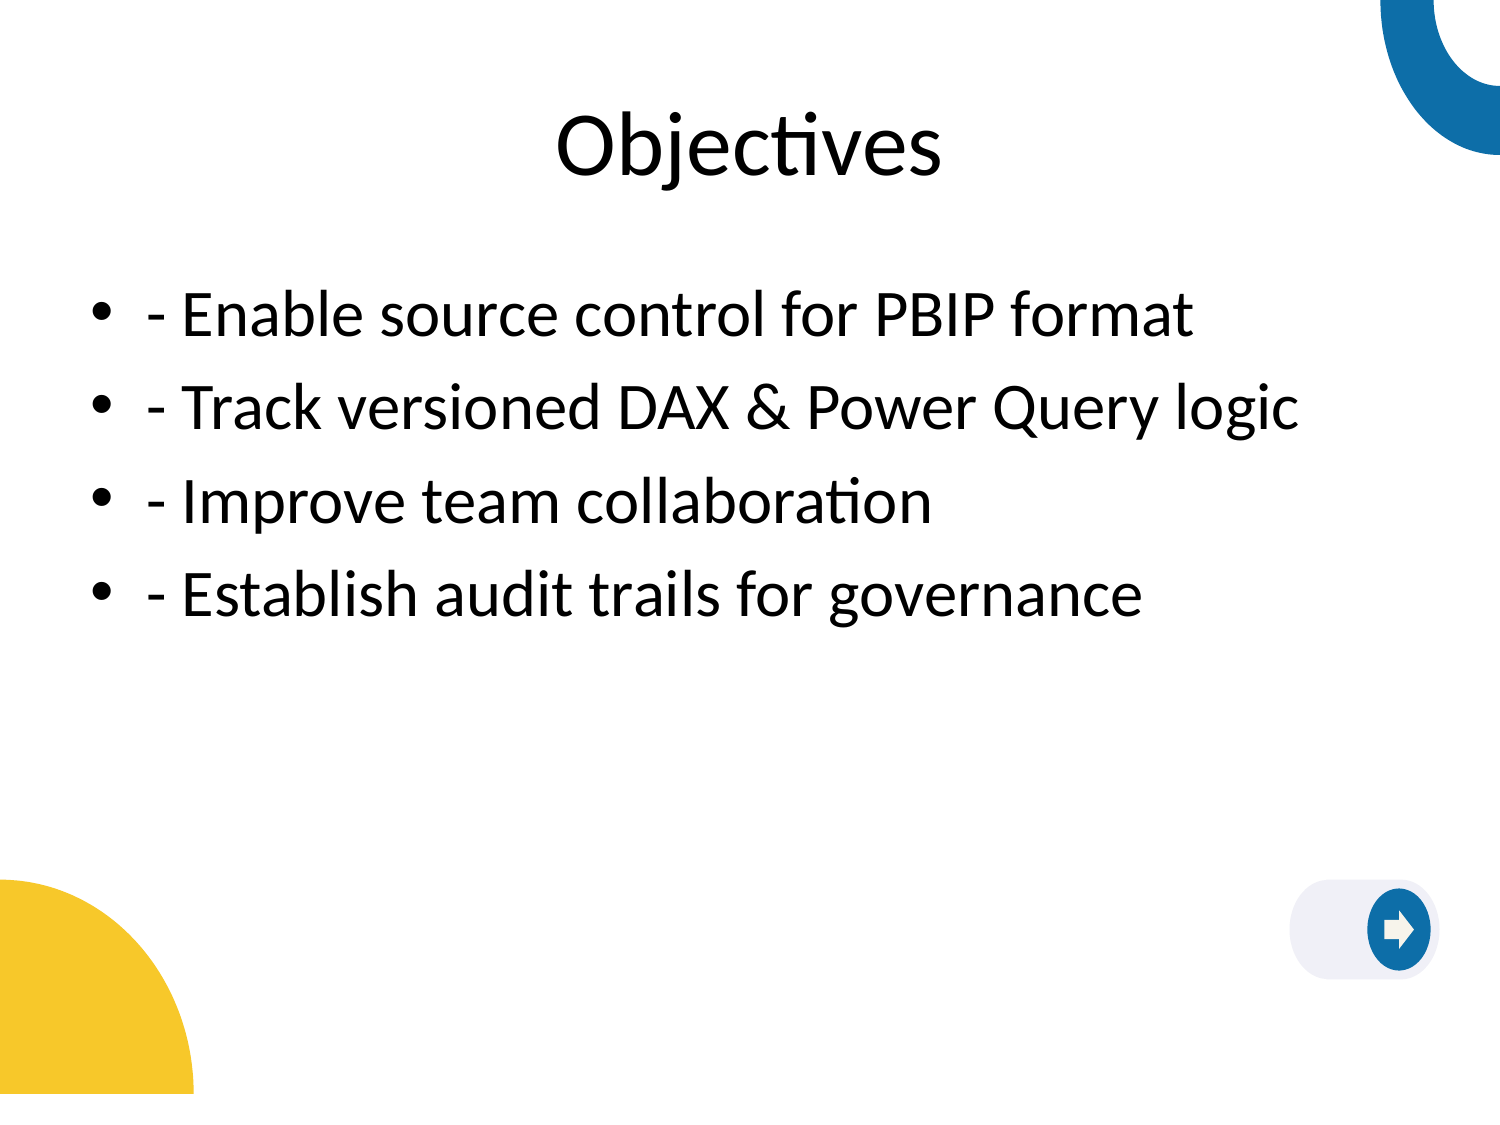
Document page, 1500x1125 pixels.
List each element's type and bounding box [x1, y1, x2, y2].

text_box [0, 0, 1500, 1095]
